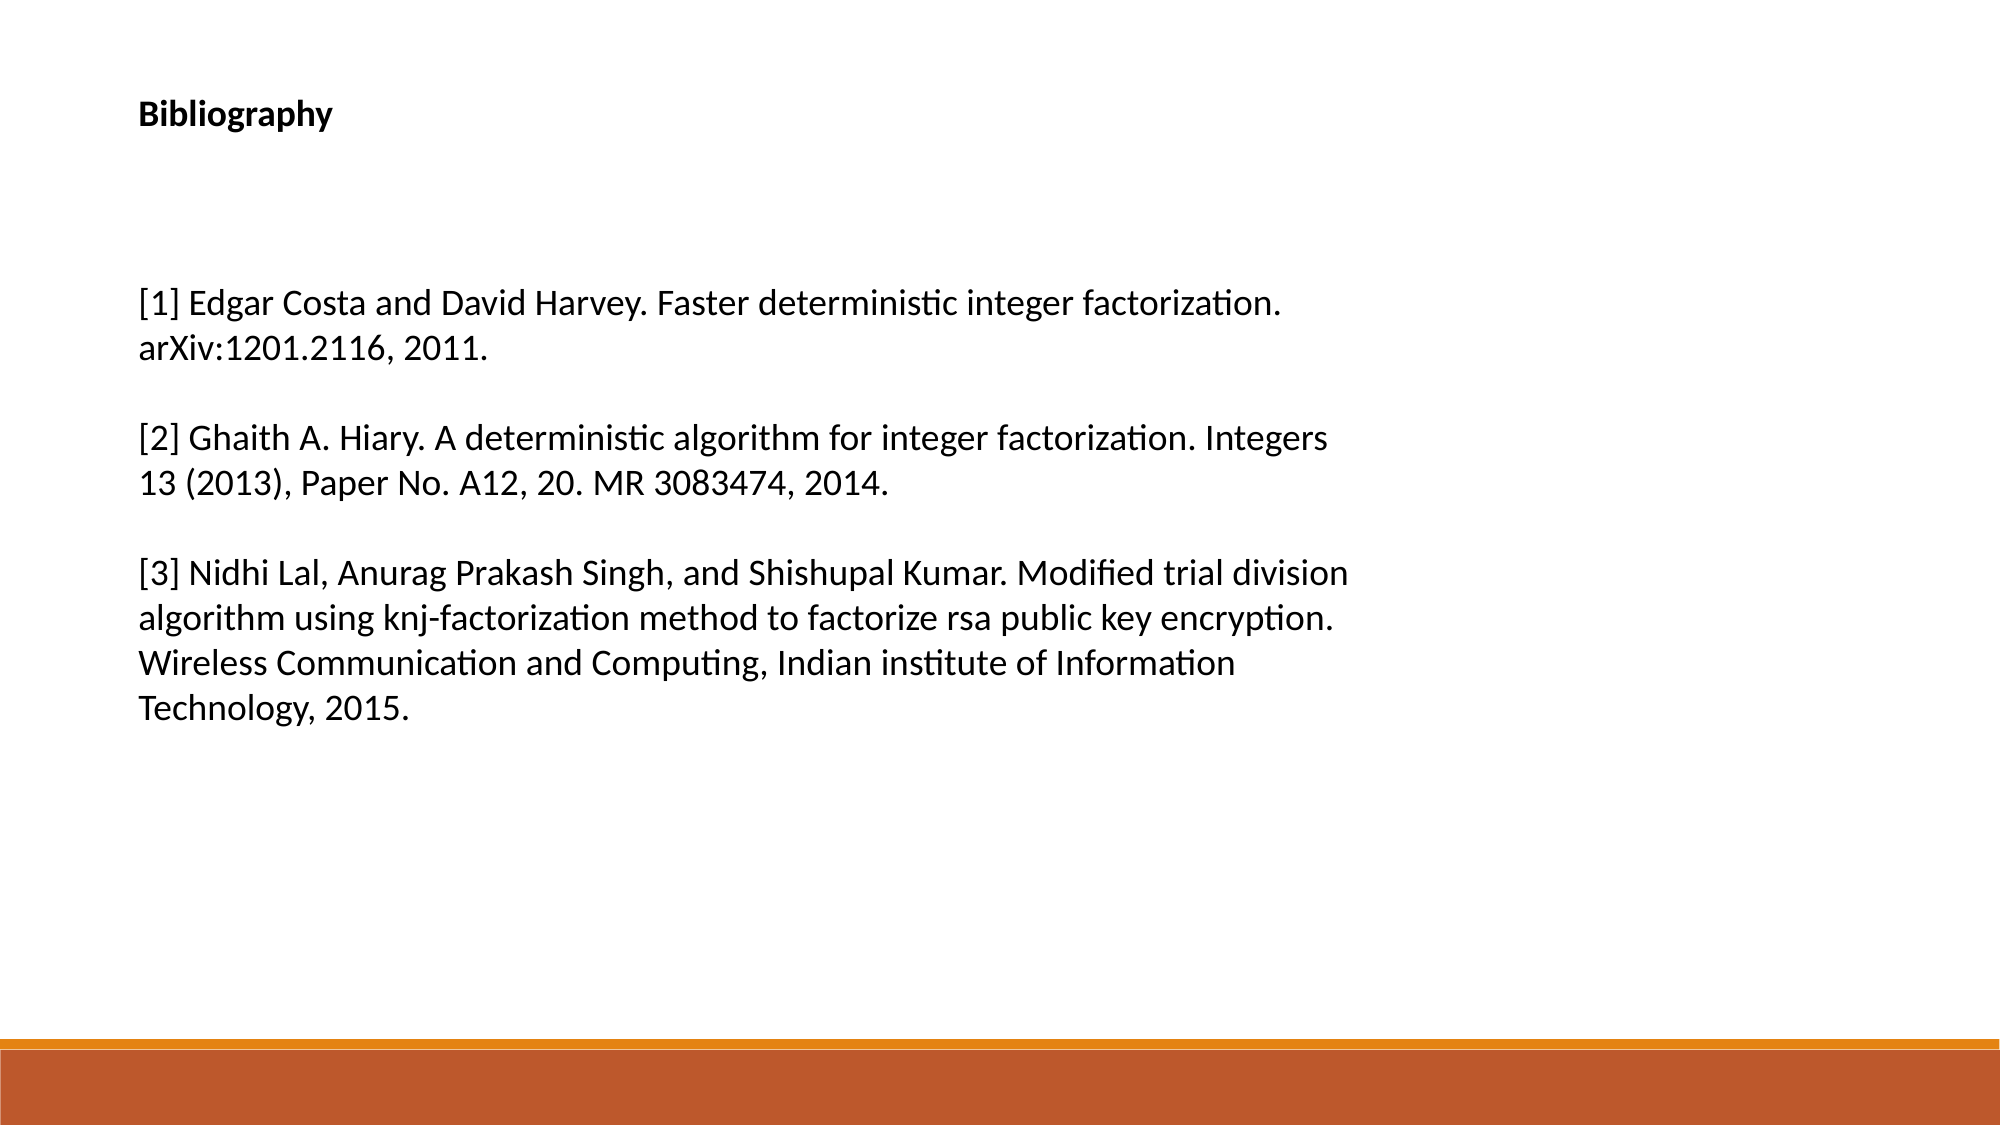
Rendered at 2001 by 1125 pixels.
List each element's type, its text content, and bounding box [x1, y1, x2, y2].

text_box Bibliography [123, 81, 640, 142]
text_box [1] Edgar Costa and David Harvey. Faster deterministic integer factorization. arXiv:1201.2116, 2011. [2] Ghaith A. Hiary. A deterministic algorithm for integer factorization. Integers 13 (2013), Paper No. A12, 20. MR 3083474, 2014. [3] Nidhi Lal, Anurag Prakash Singh, and Shishupal Kumar. Modified trial division algorithm using knj-factorization method to factorize rsa public key encryption. Wireless Communication and Computing, Indian institute of Information Technology, 2015. [123, 271, 1386, 736]
